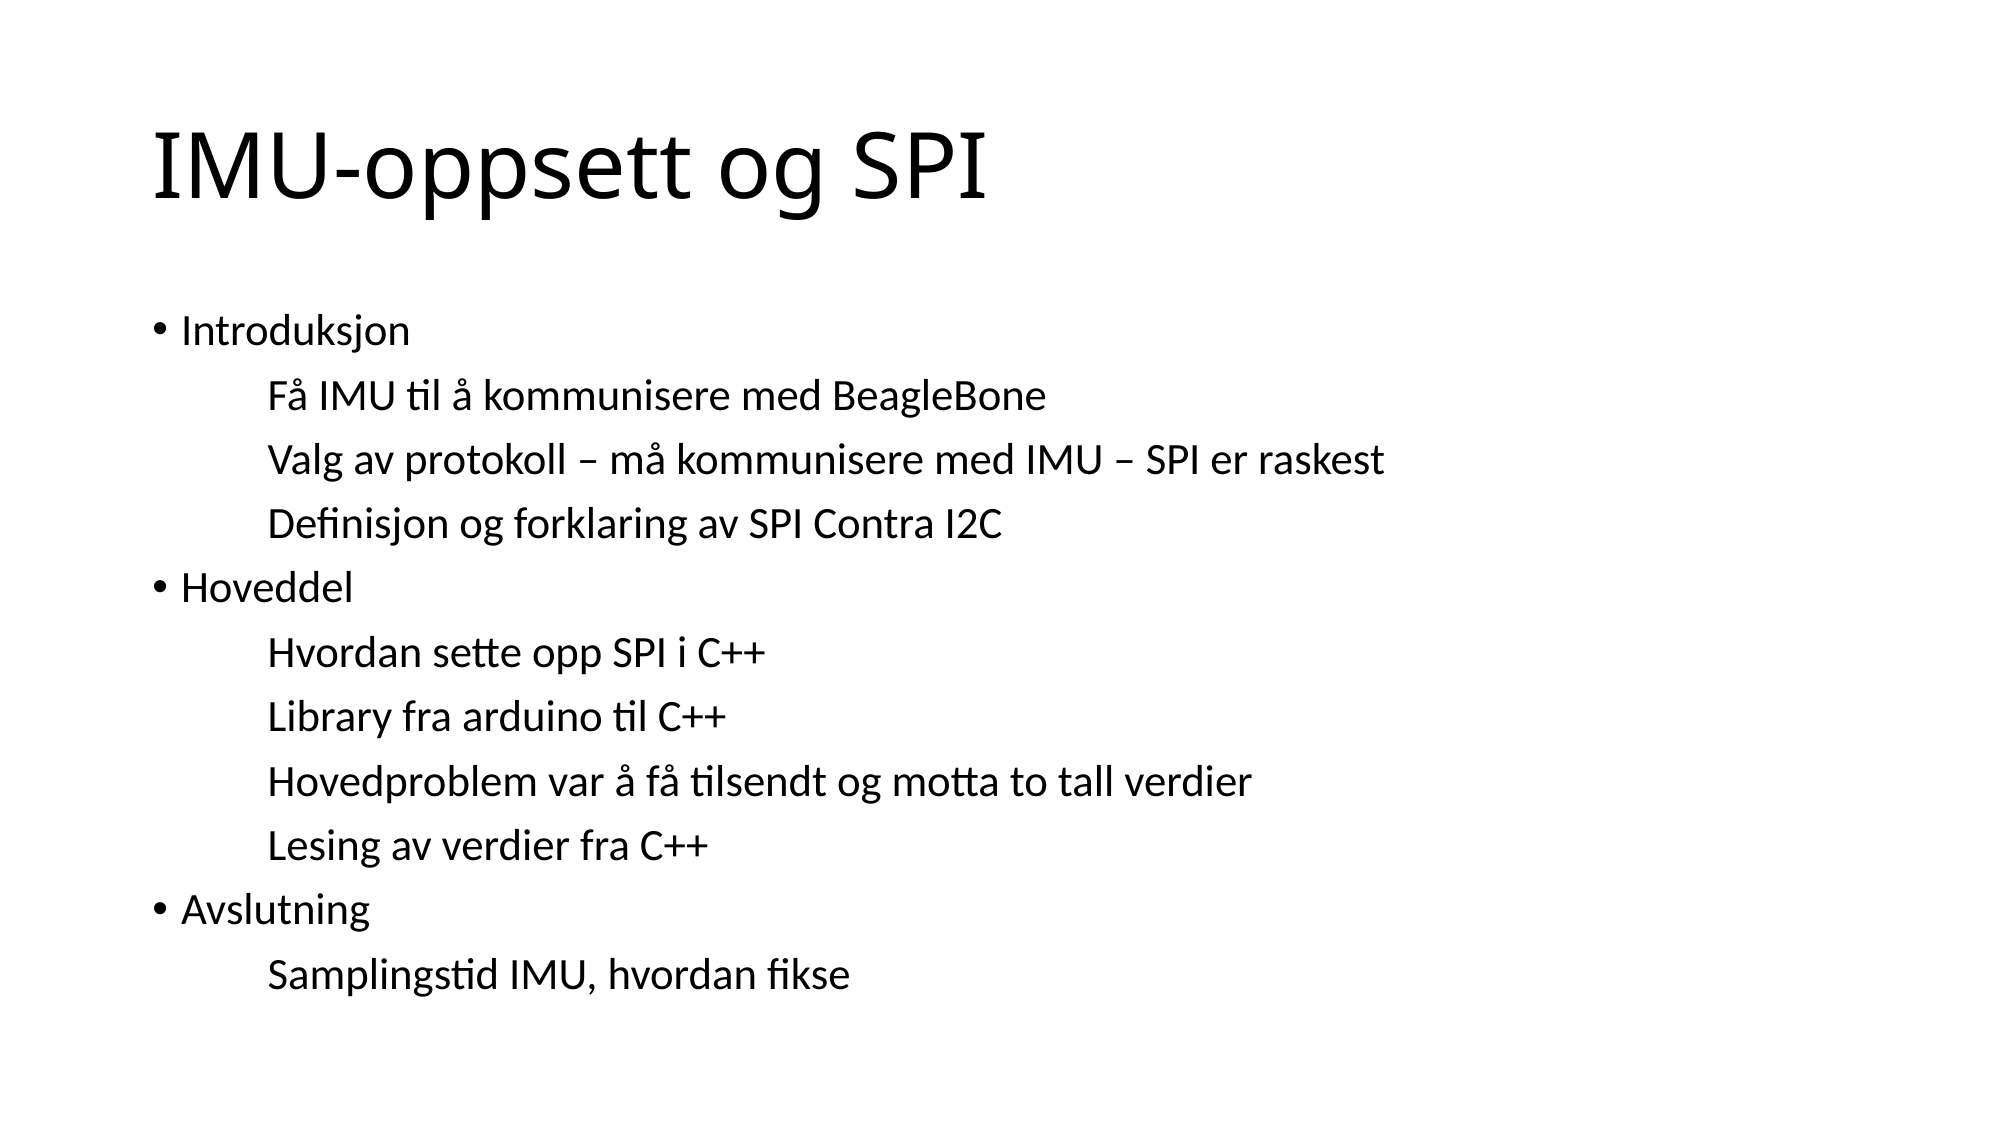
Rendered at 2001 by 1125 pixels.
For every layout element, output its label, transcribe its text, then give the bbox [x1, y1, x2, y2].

text_box Introduksjon Få IMU til å kommunisere med BeagleBone Valg av protokoll – må kommunisere med IMU – SPI er raskest Definisjon og forklaring av SPI Contra I2C Hoveddel Hvordan sette opp SPI i C++ Library fra arduino til C++ Hovedproblem var å få tilsendt og motta to tall verdier Lesing av verdier fra C++ Avslutning Samplingstid IMU, hvordan fikse [137, 299, 1863, 1014]
text_box IMU-oppsett og SPI [137, 59, 1863, 278]
